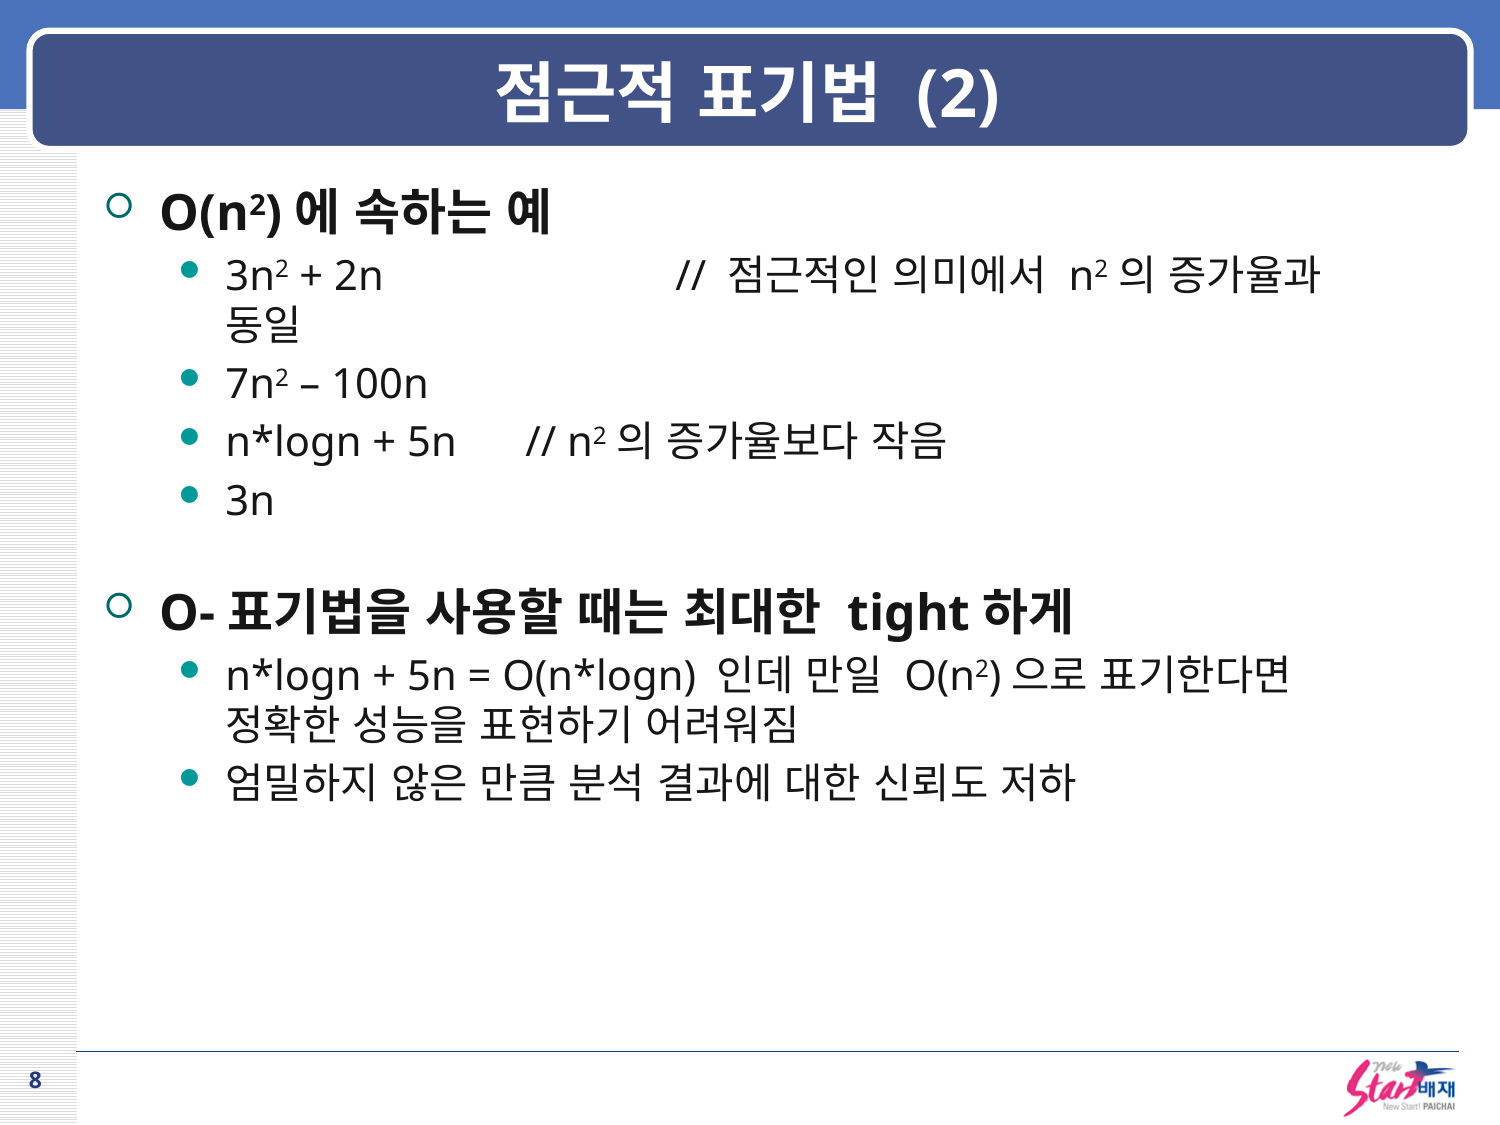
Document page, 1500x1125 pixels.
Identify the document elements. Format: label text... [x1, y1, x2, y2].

picture [1340, 1052, 1459, 1124]
title 점근적 표기법 (2) [106, 44, 1388, 138]
text_box O(n2)에 속하는 예 3n2 + 2n // 점근적인 의미에서 n2의 증가율과 동일 7n2 – 100n n*logn + 5n // n2의 증가율보다 작음 3n O-표기법을 사용할 때는 최대한 tight하게 n*logn + 5n = O(n*logn) 인데 만일 O(n2)으로 표기한다면 정확한 성능을 표현하기 어려워짐 엄밀하지 않은 만큼 분석 결과에 대한 신뢰도 저하 [88, 172, 1424, 1035]
slide_number 8 [0, 1058, 71, 1099]
